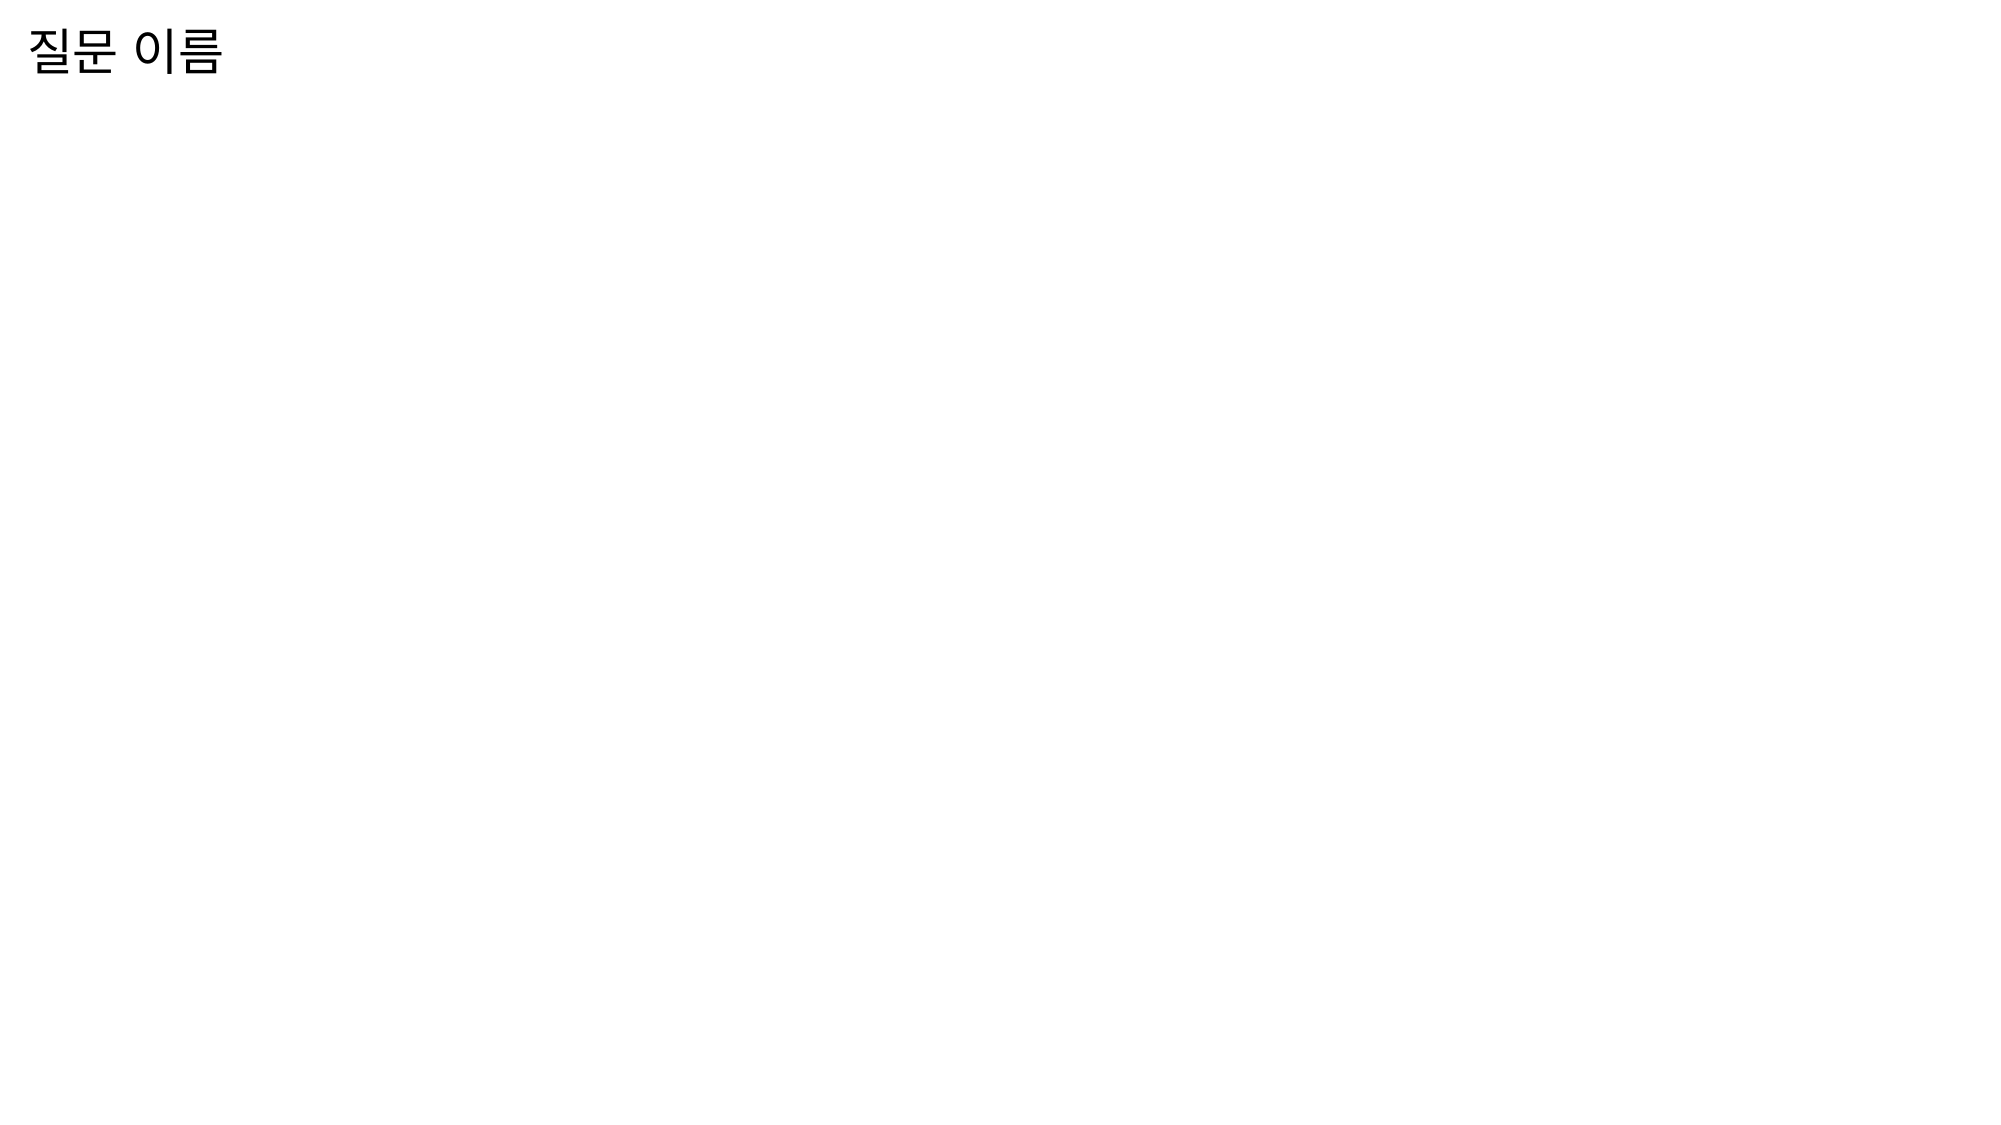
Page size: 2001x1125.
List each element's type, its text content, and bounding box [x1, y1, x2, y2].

subtitle 질문 이름 [12, 20, 1512, 104]
